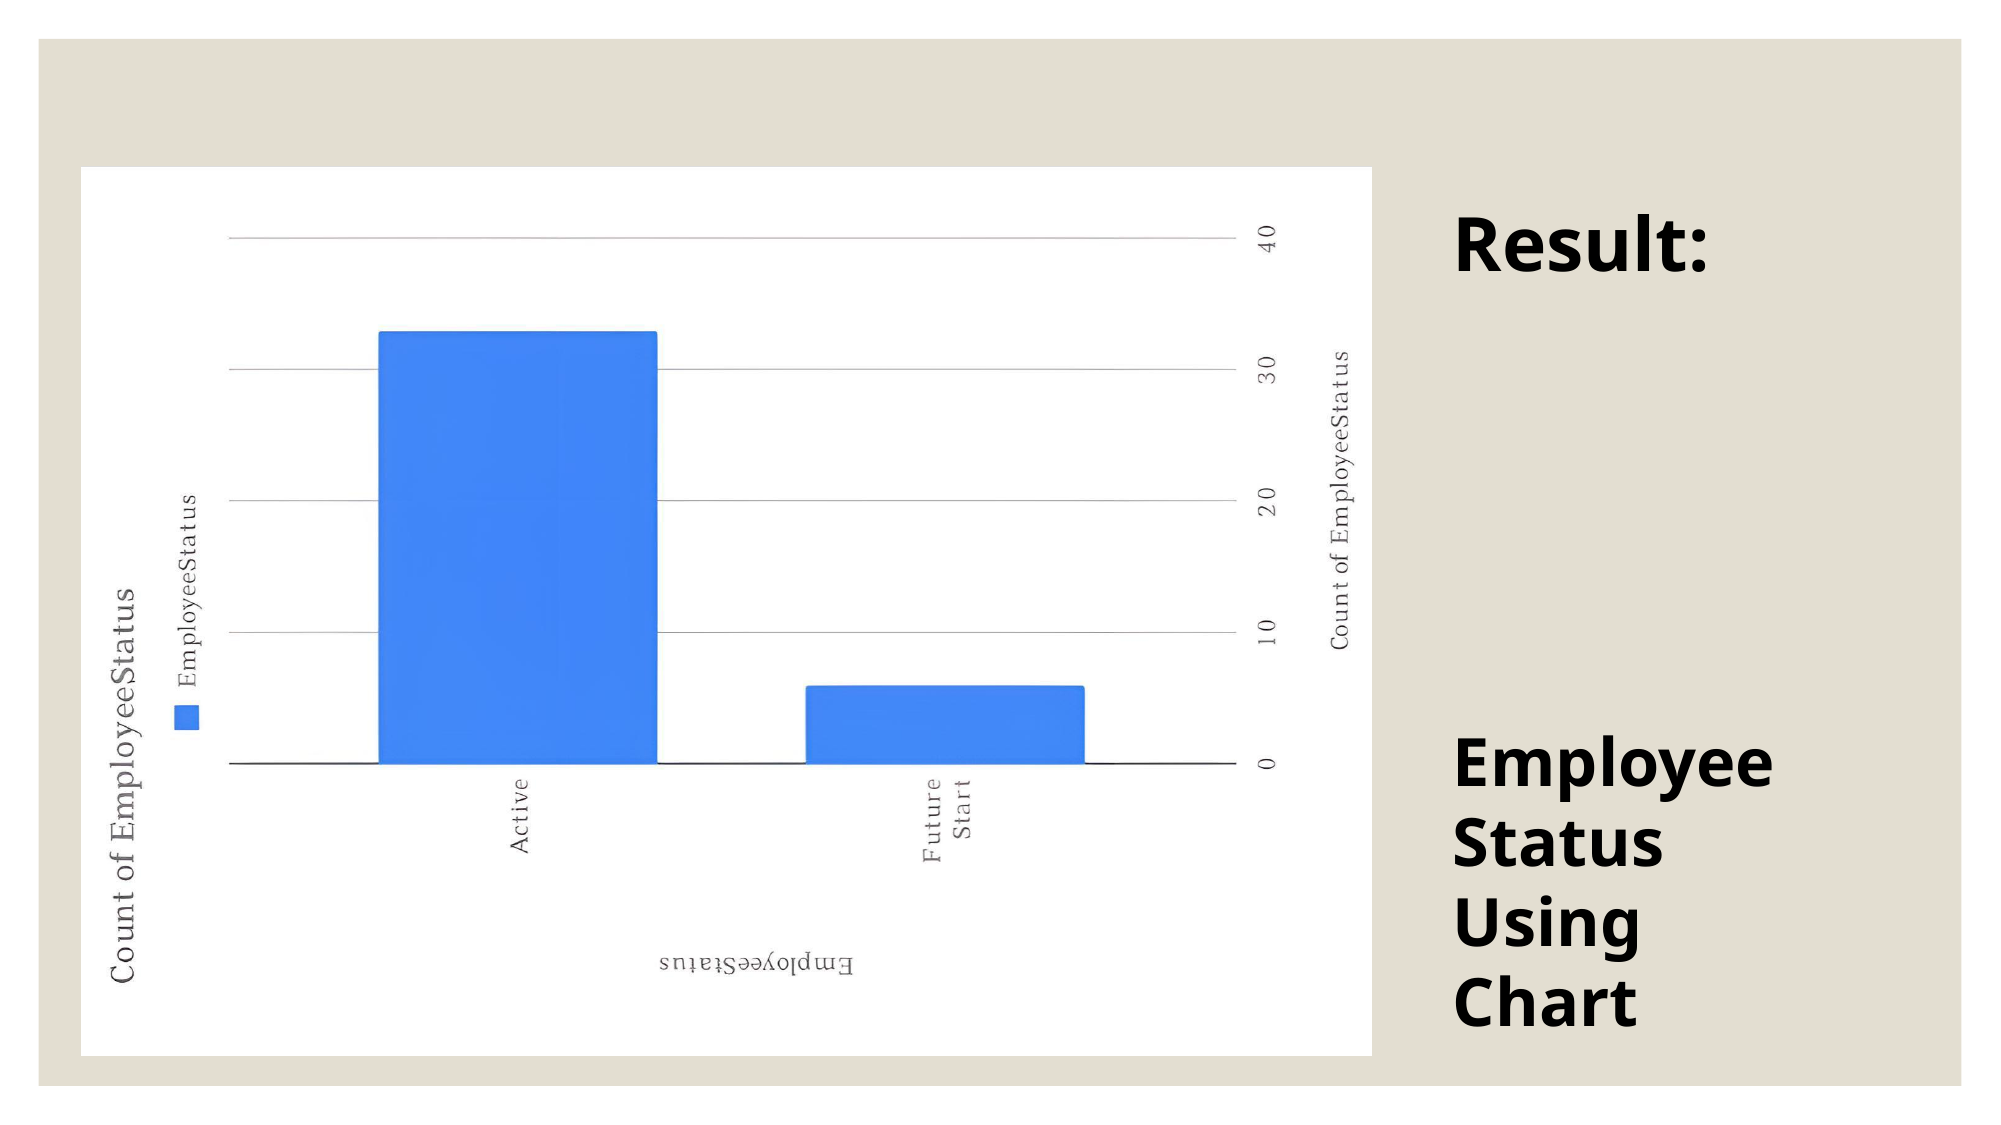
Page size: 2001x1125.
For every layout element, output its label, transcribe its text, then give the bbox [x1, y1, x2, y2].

text_box Employee Status Using Chart [1438, 712, 1883, 1047]
text_box Result: [1438, 189, 1739, 295]
picture [81, 166, 1372, 1056]
